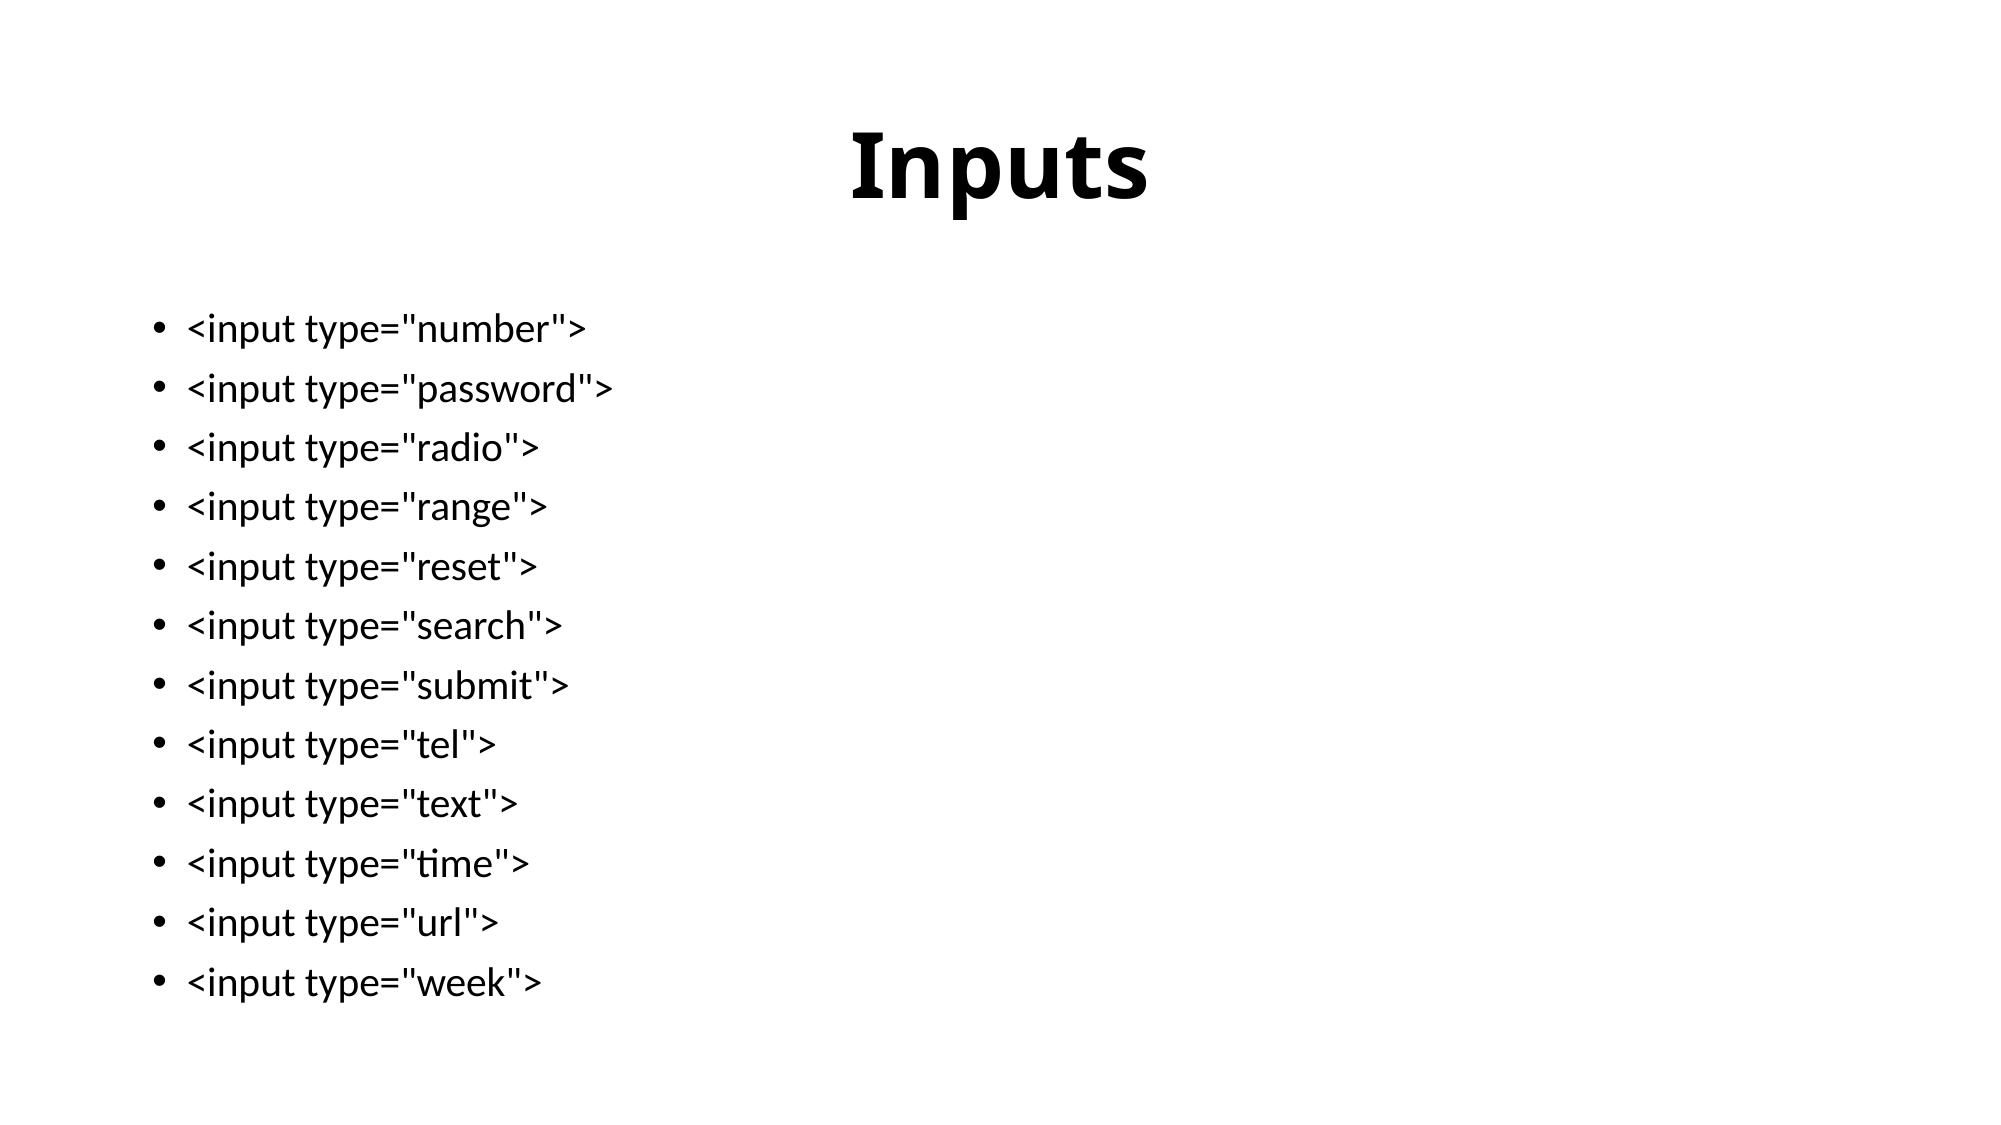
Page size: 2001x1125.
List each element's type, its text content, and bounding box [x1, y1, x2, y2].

title Inputs [137, 59, 1863, 278]
list <input type="number"> <input type="password"> <input type="radio"> <input type="range"> <input type="reset"> <input type="search"> <input type="submit"> <input type="tel"> <input type="text"> <input type="time"> <input type="url"> <input type="week"> [137, 299, 1863, 1014]
